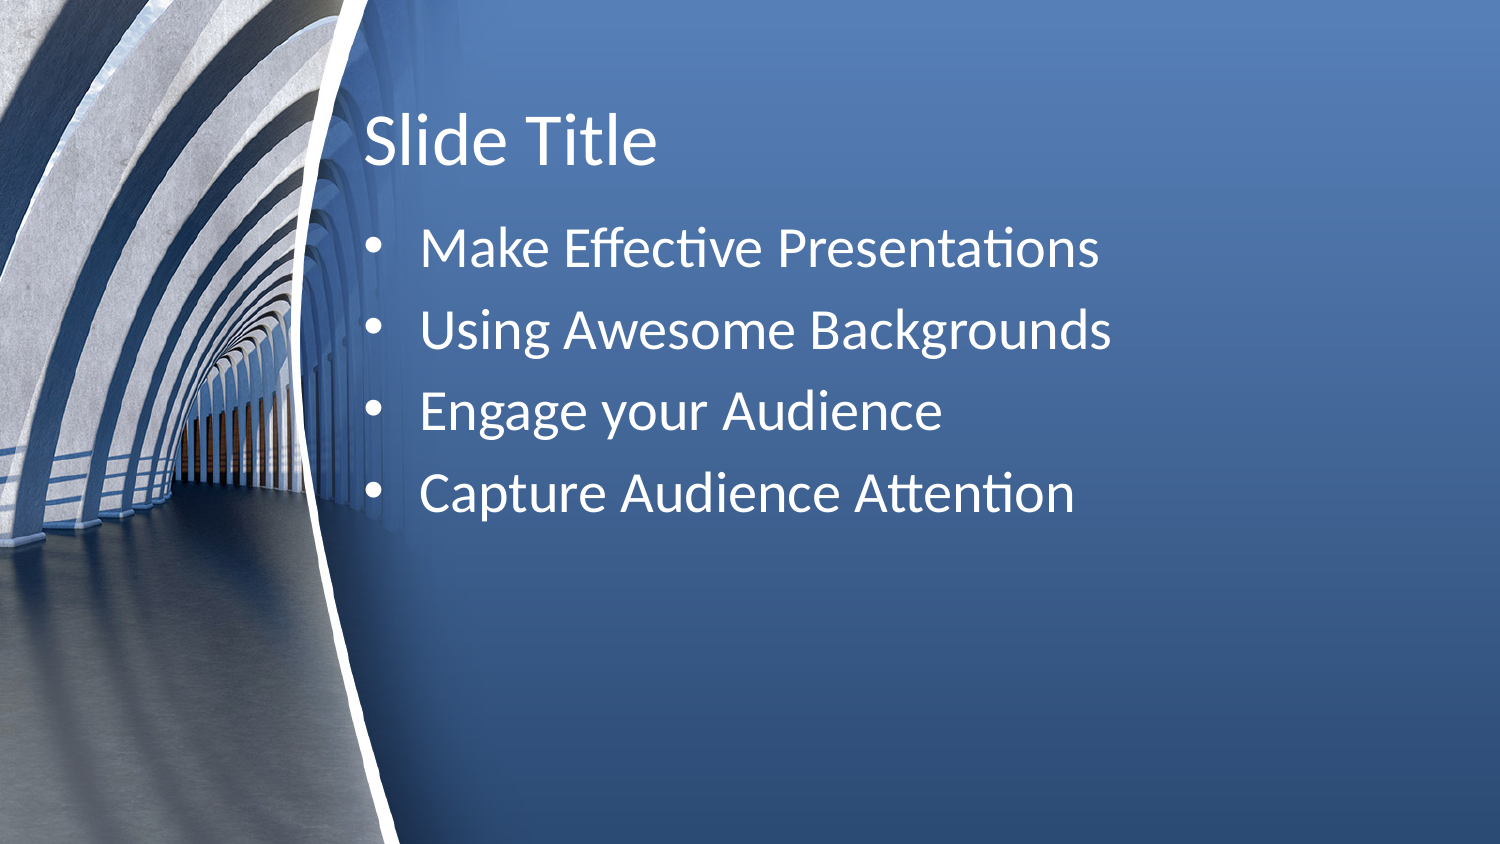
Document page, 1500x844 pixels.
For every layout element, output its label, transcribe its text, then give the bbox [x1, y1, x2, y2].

list Make Effective Presentations Using Awesome Backgrounds Engage your Audience Capture Audience Attention [348, 201, 1427, 778]
picture [0, 0, 1500, 844]
title Slide Title [348, 76, 1427, 196]
